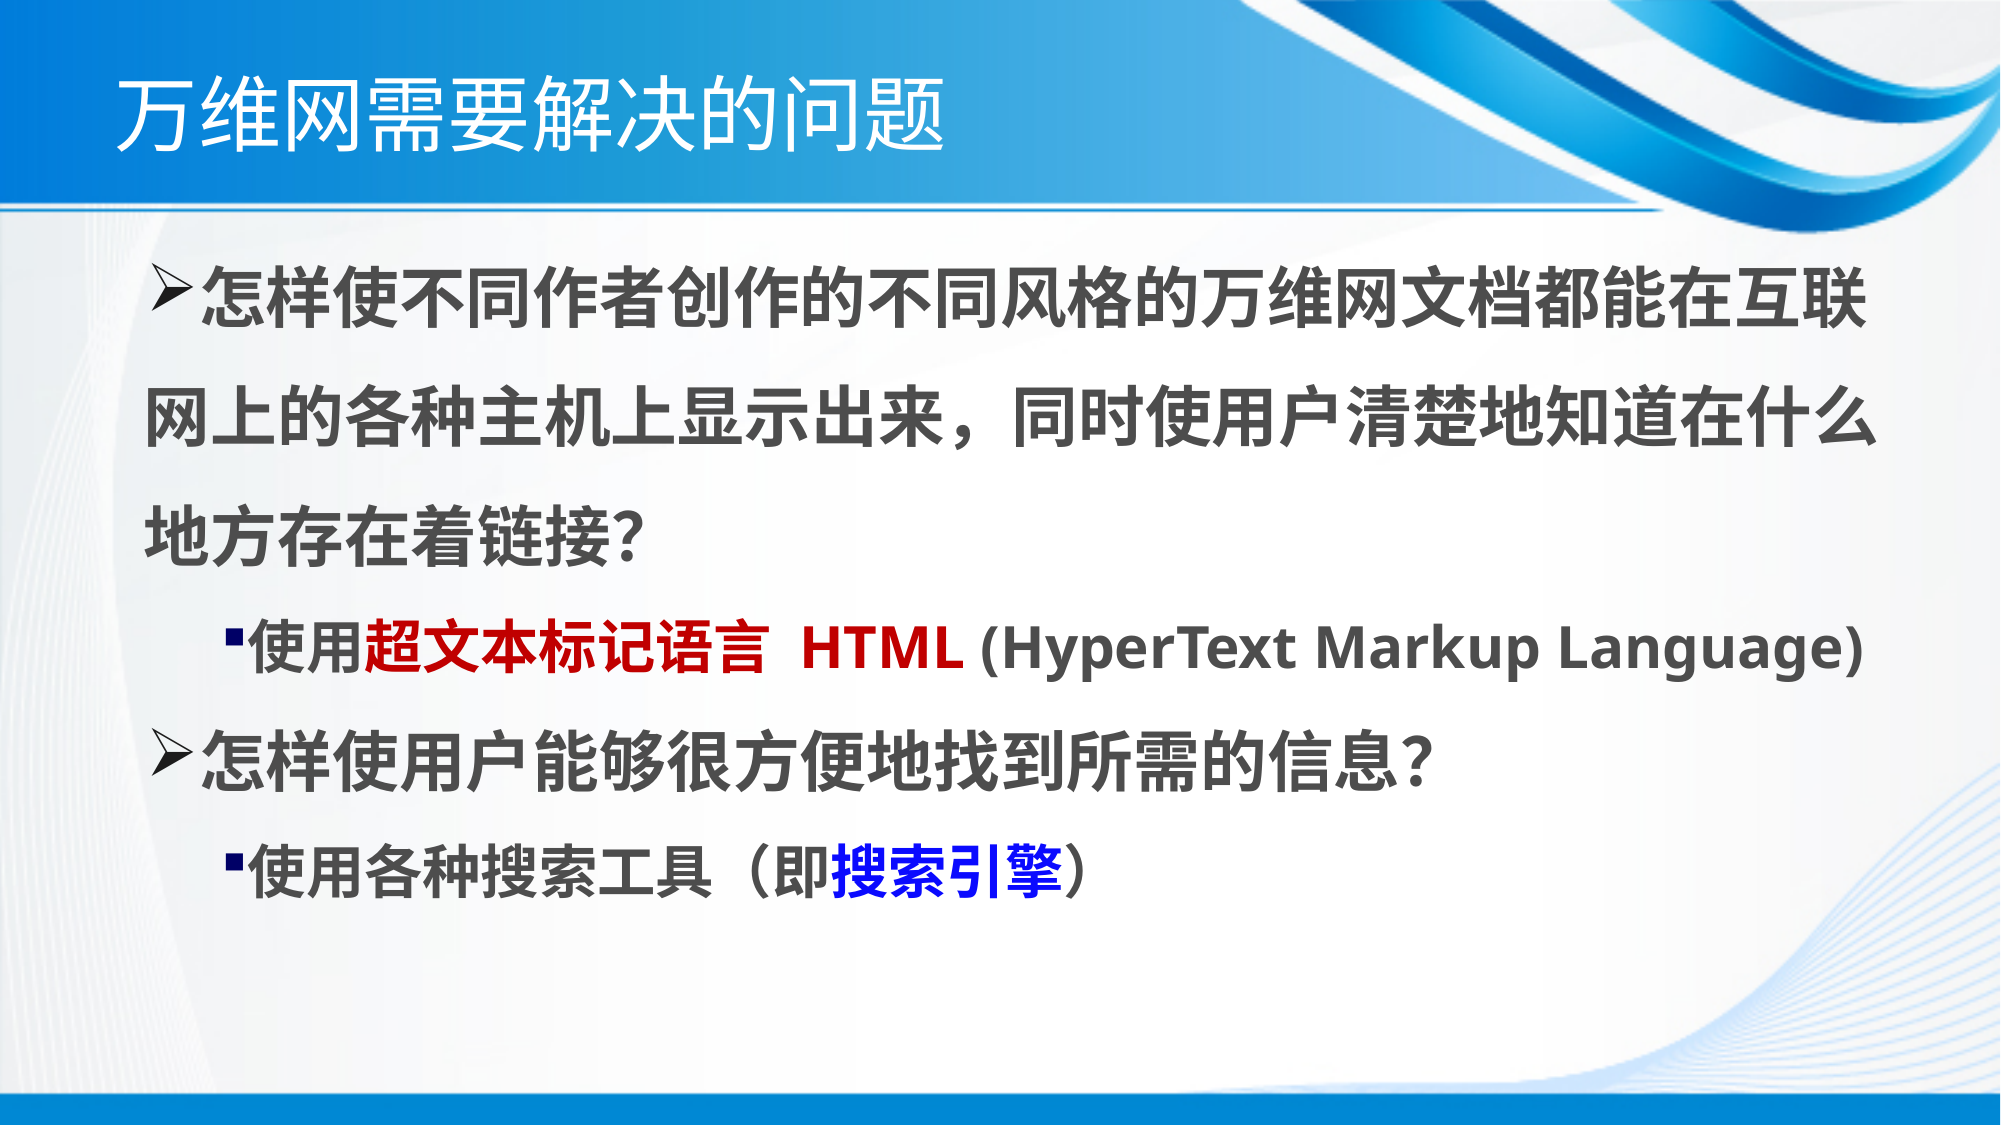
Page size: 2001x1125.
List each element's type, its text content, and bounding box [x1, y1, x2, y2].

list 怎样使不同作者创作的不同风格的万维网文档都能在互联网上的各种主机上显示出来，同时使用户清楚地知道在什么地方存在着链接？ 使用超文本标记语言 HTML (HyperText Markup Language) 怎样使用户能够很方便地找到所需的信息？ 使用各种搜索工具（即搜索引擎） [72, 207, 1910, 1011]
picture [0, 0, 2001, 1125]
title 万维网需要解决的问题 [99, 45, 1900, 180]
